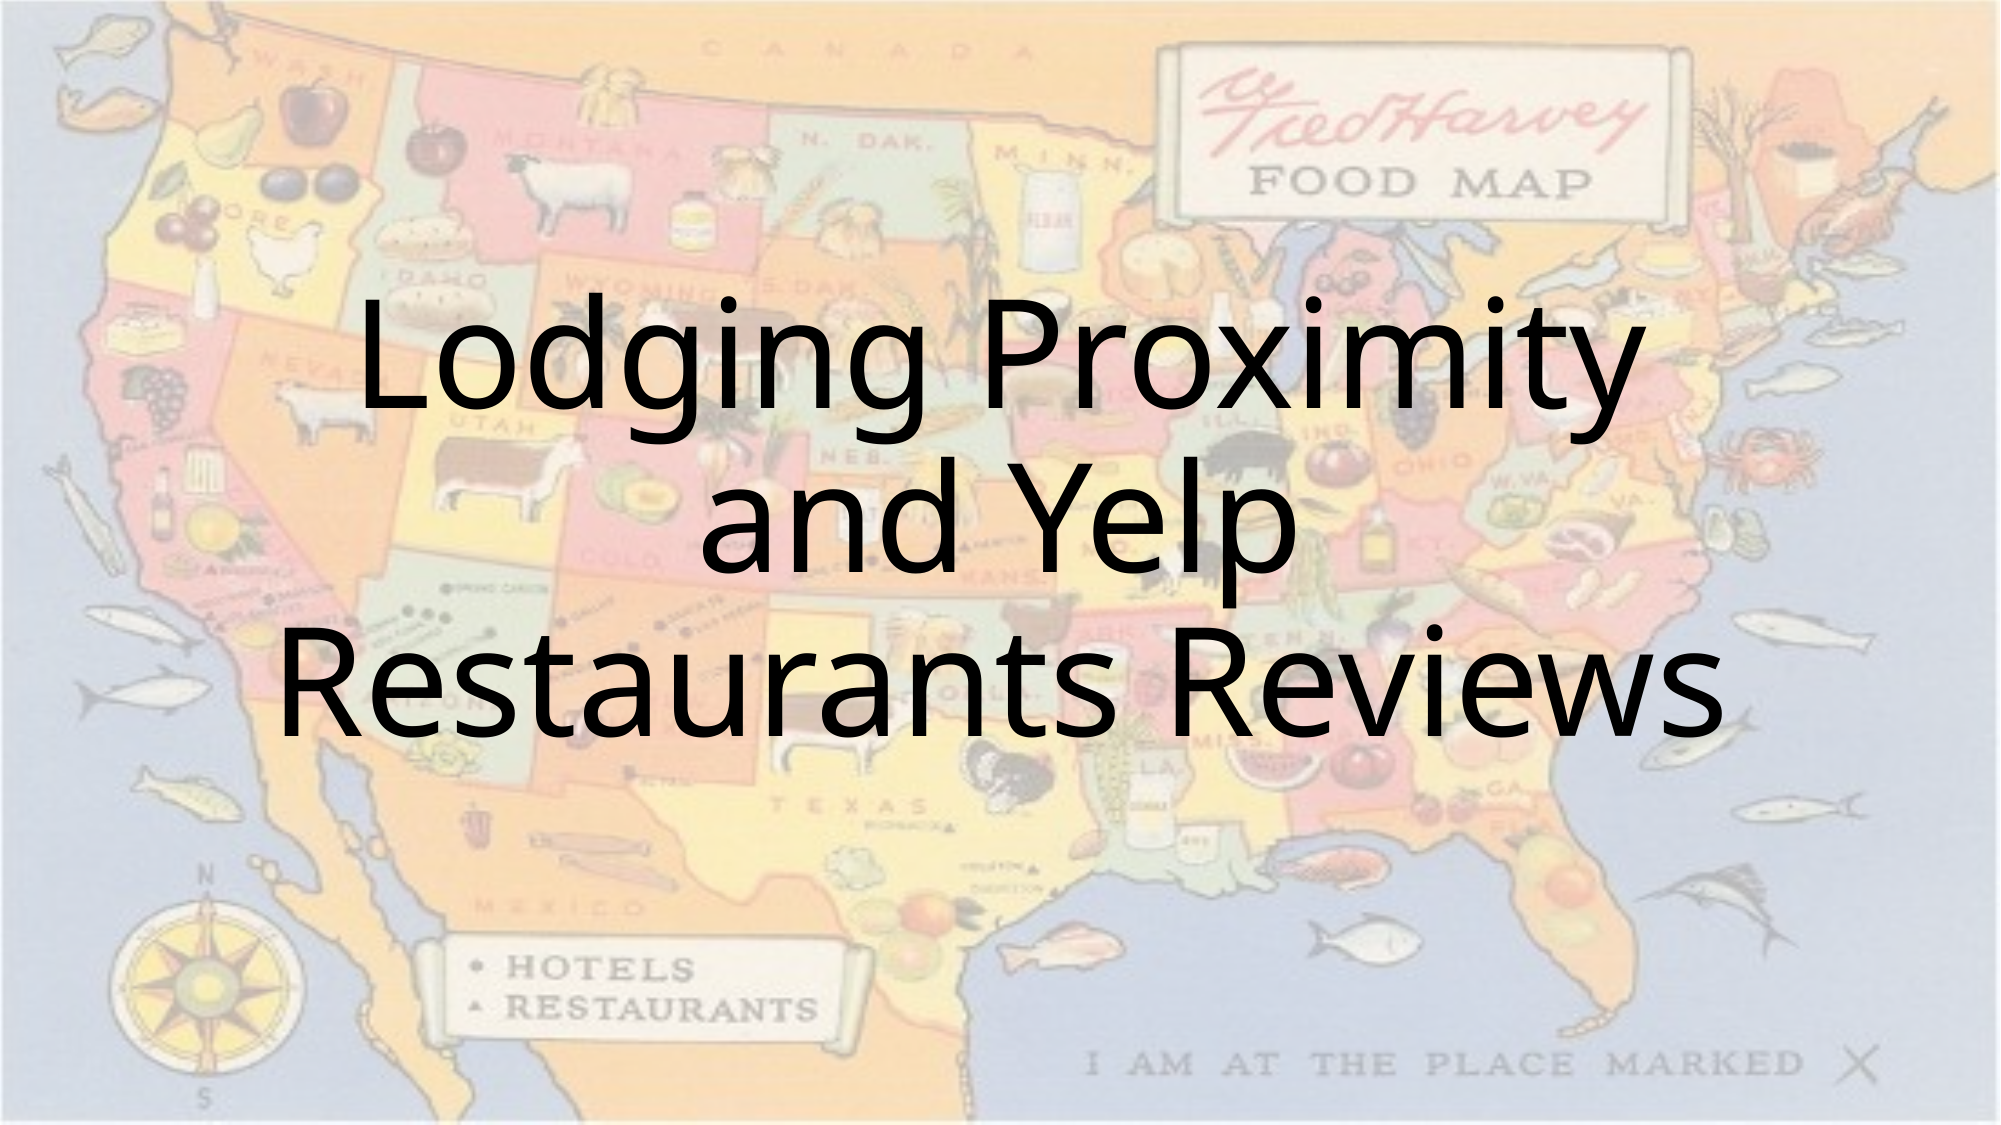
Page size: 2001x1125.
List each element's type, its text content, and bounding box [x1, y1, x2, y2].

title Lodging Proximity and Yelp Restaurants Reviews [249, 123, 1750, 777]
